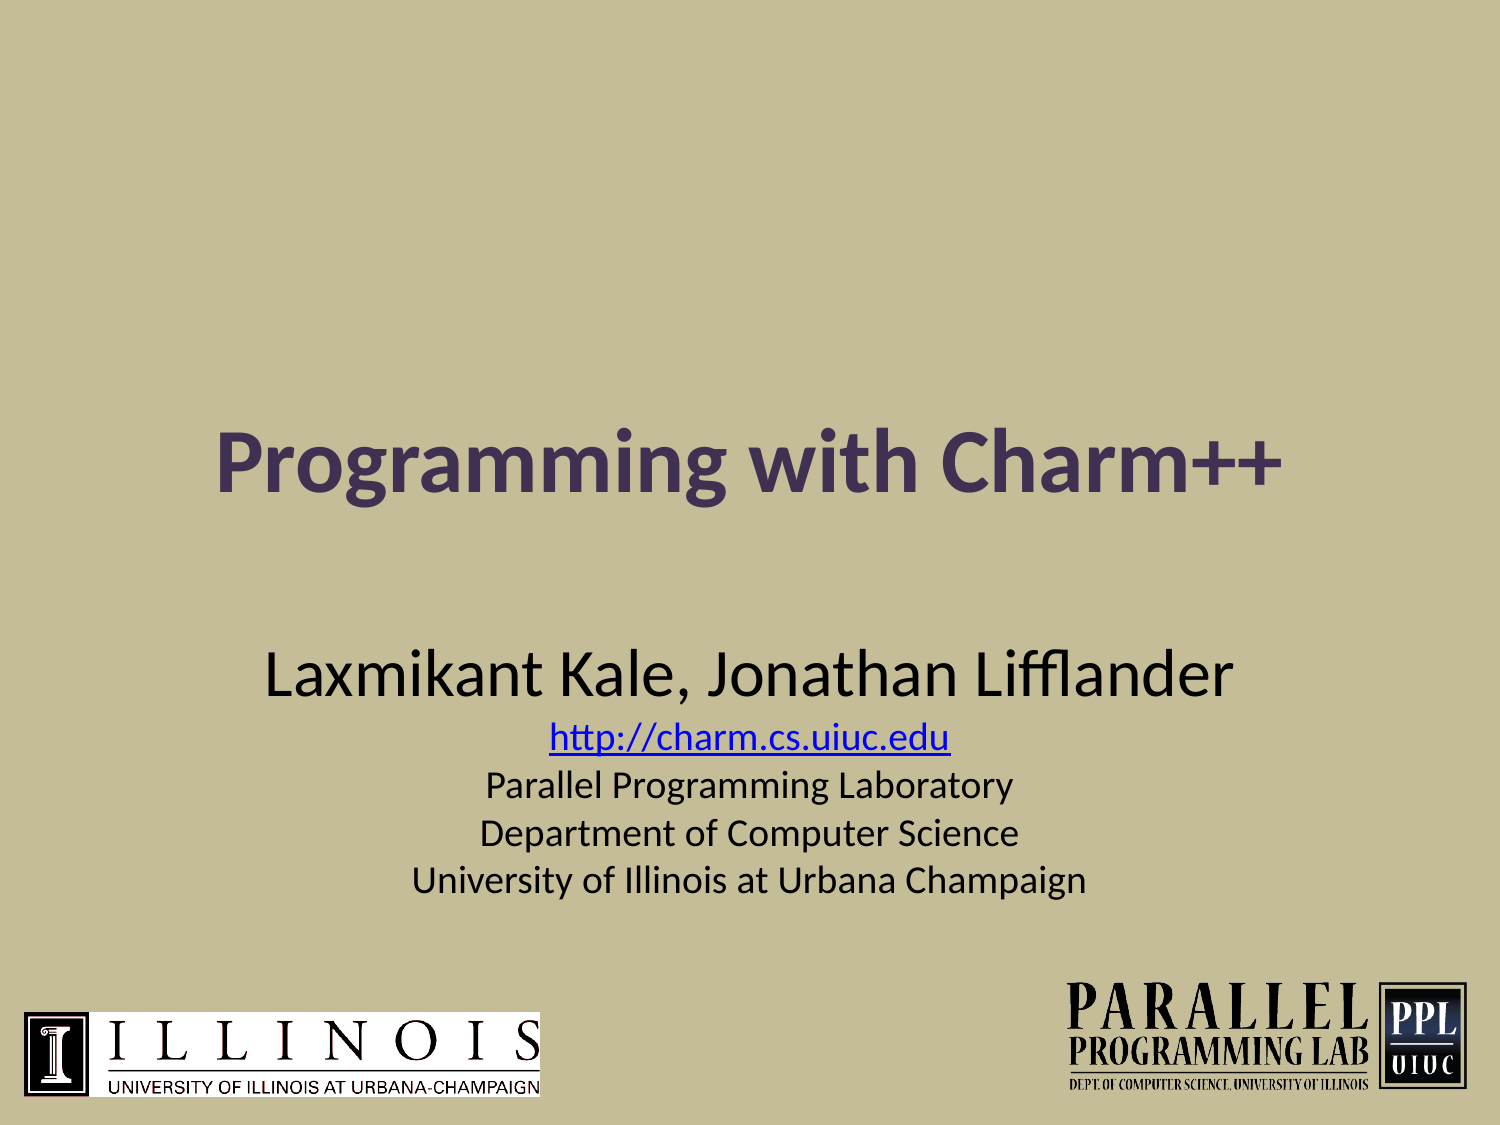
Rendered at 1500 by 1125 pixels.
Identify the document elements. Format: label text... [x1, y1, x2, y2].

picture [24, 1012, 540, 1097]
picture [1062, 974, 1475, 1098]
subtitle Laxmikant Kale, Jonathan Lifflander http://charm.cs.uiuc.edu Parallel Programming Laboratory Department of Computer Science University of Illinois at Urbana Champaign [225, 637, 1275, 925]
title Programming with Charm++ [112, 349, 1388, 591]
